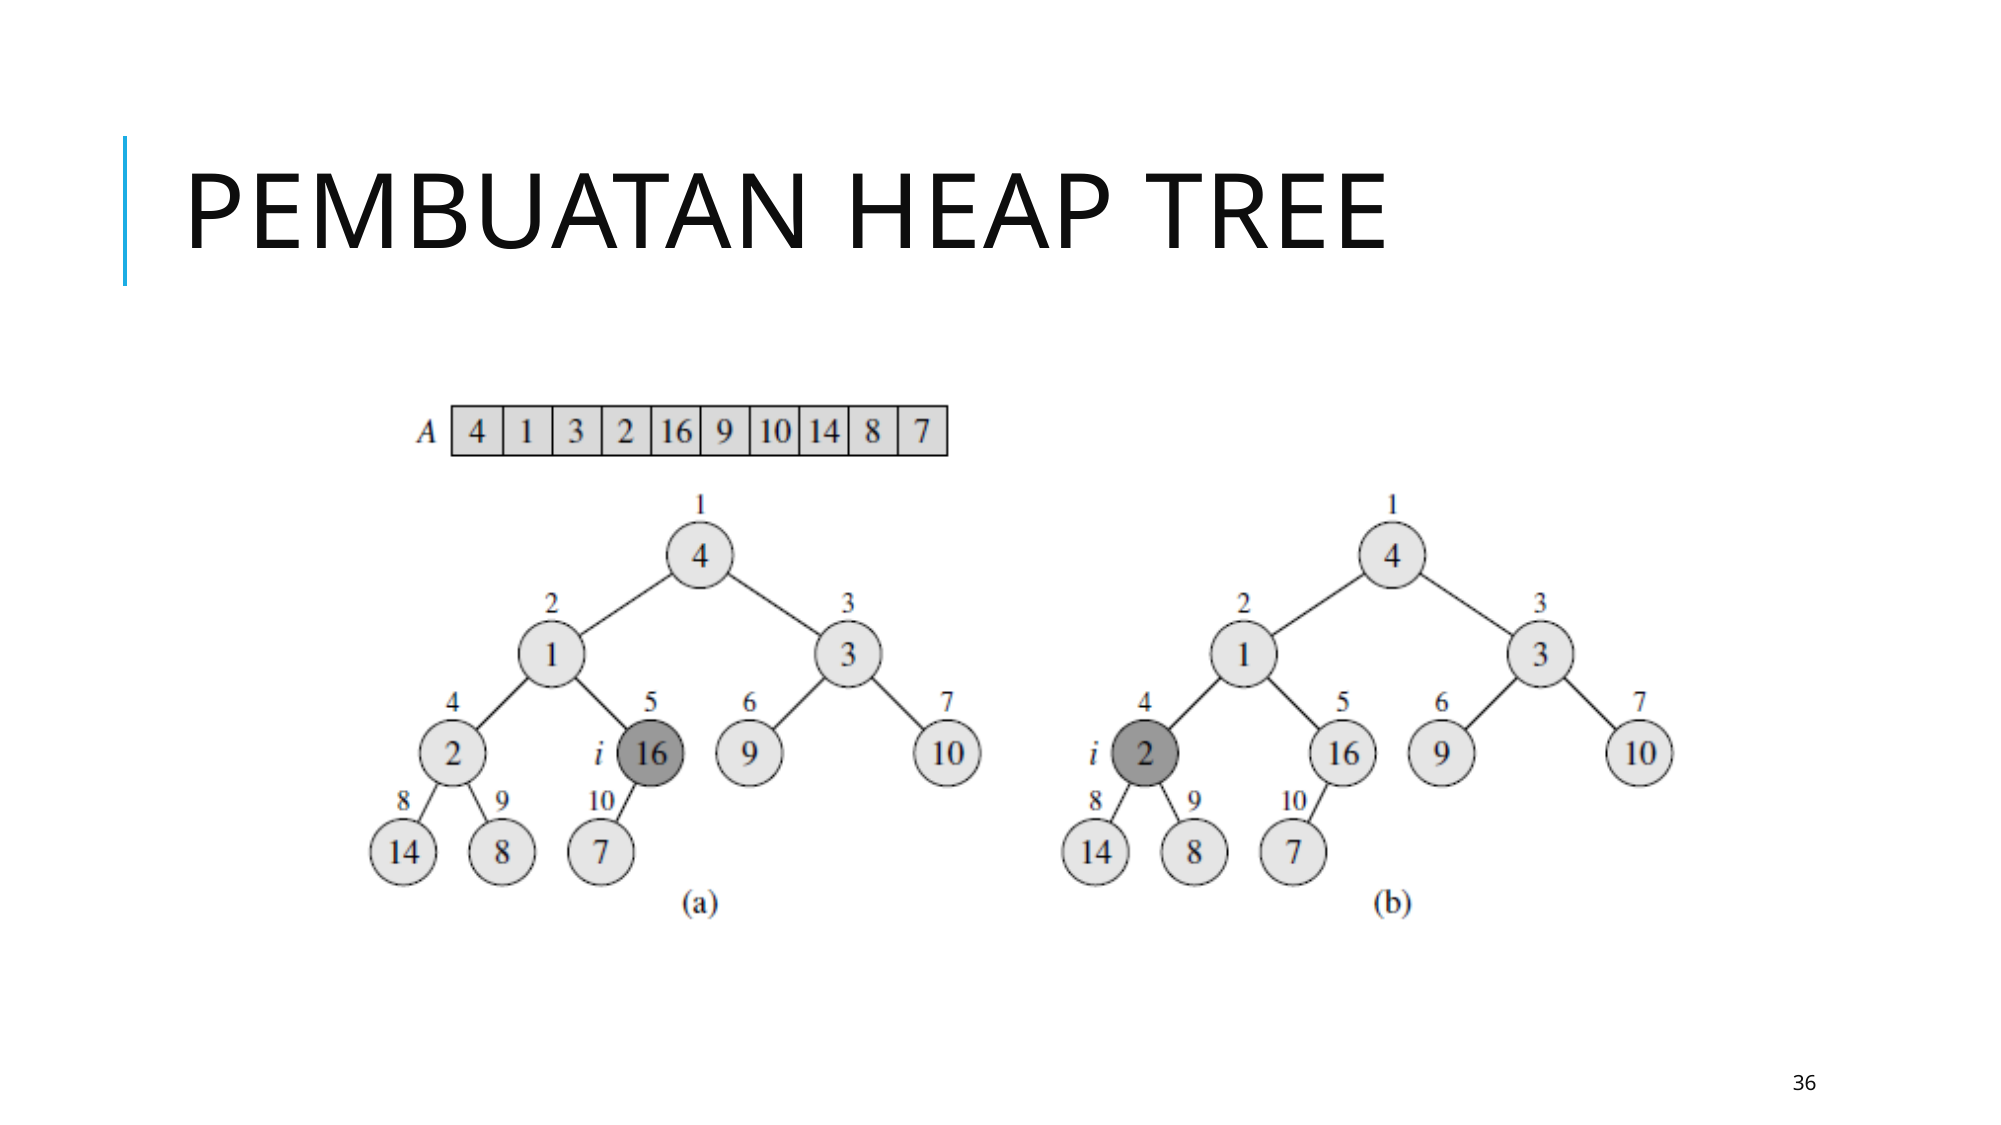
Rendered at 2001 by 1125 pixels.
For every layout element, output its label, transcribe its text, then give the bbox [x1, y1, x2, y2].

title Pembuatan Heap Tree [167, 96, 1763, 342]
slide_number 36 [1777, 1061, 1938, 1107]
picture [250, 374, 1758, 955]
